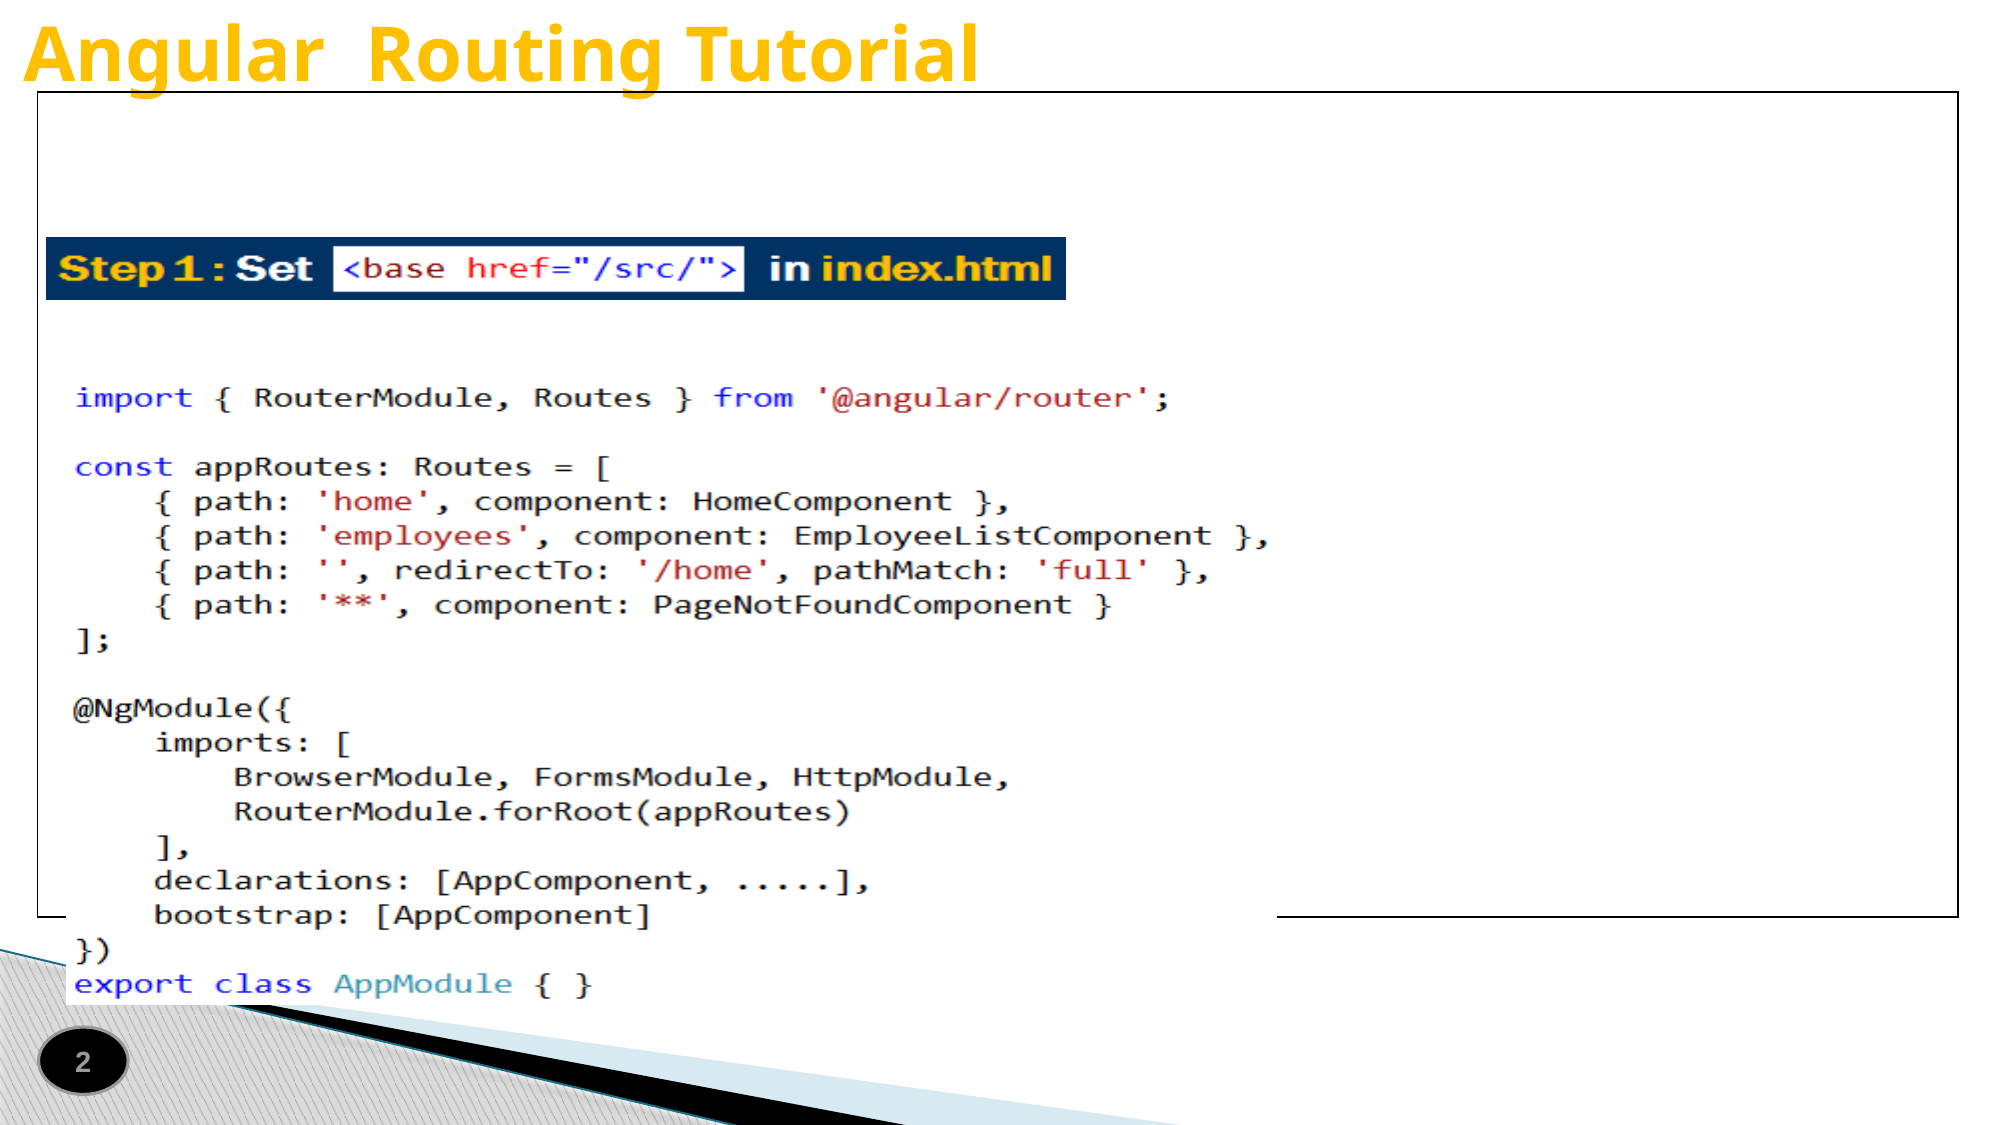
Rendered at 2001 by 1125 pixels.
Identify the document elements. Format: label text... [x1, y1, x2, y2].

text_box Step 2 : Import RouterModule and define routes [37, 92, 1959, 917]
picture [46, 237, 1066, 301]
title Angular Routing Tutorial [8, 0, 1996, 105]
picture [66, 376, 1277, 1005]
